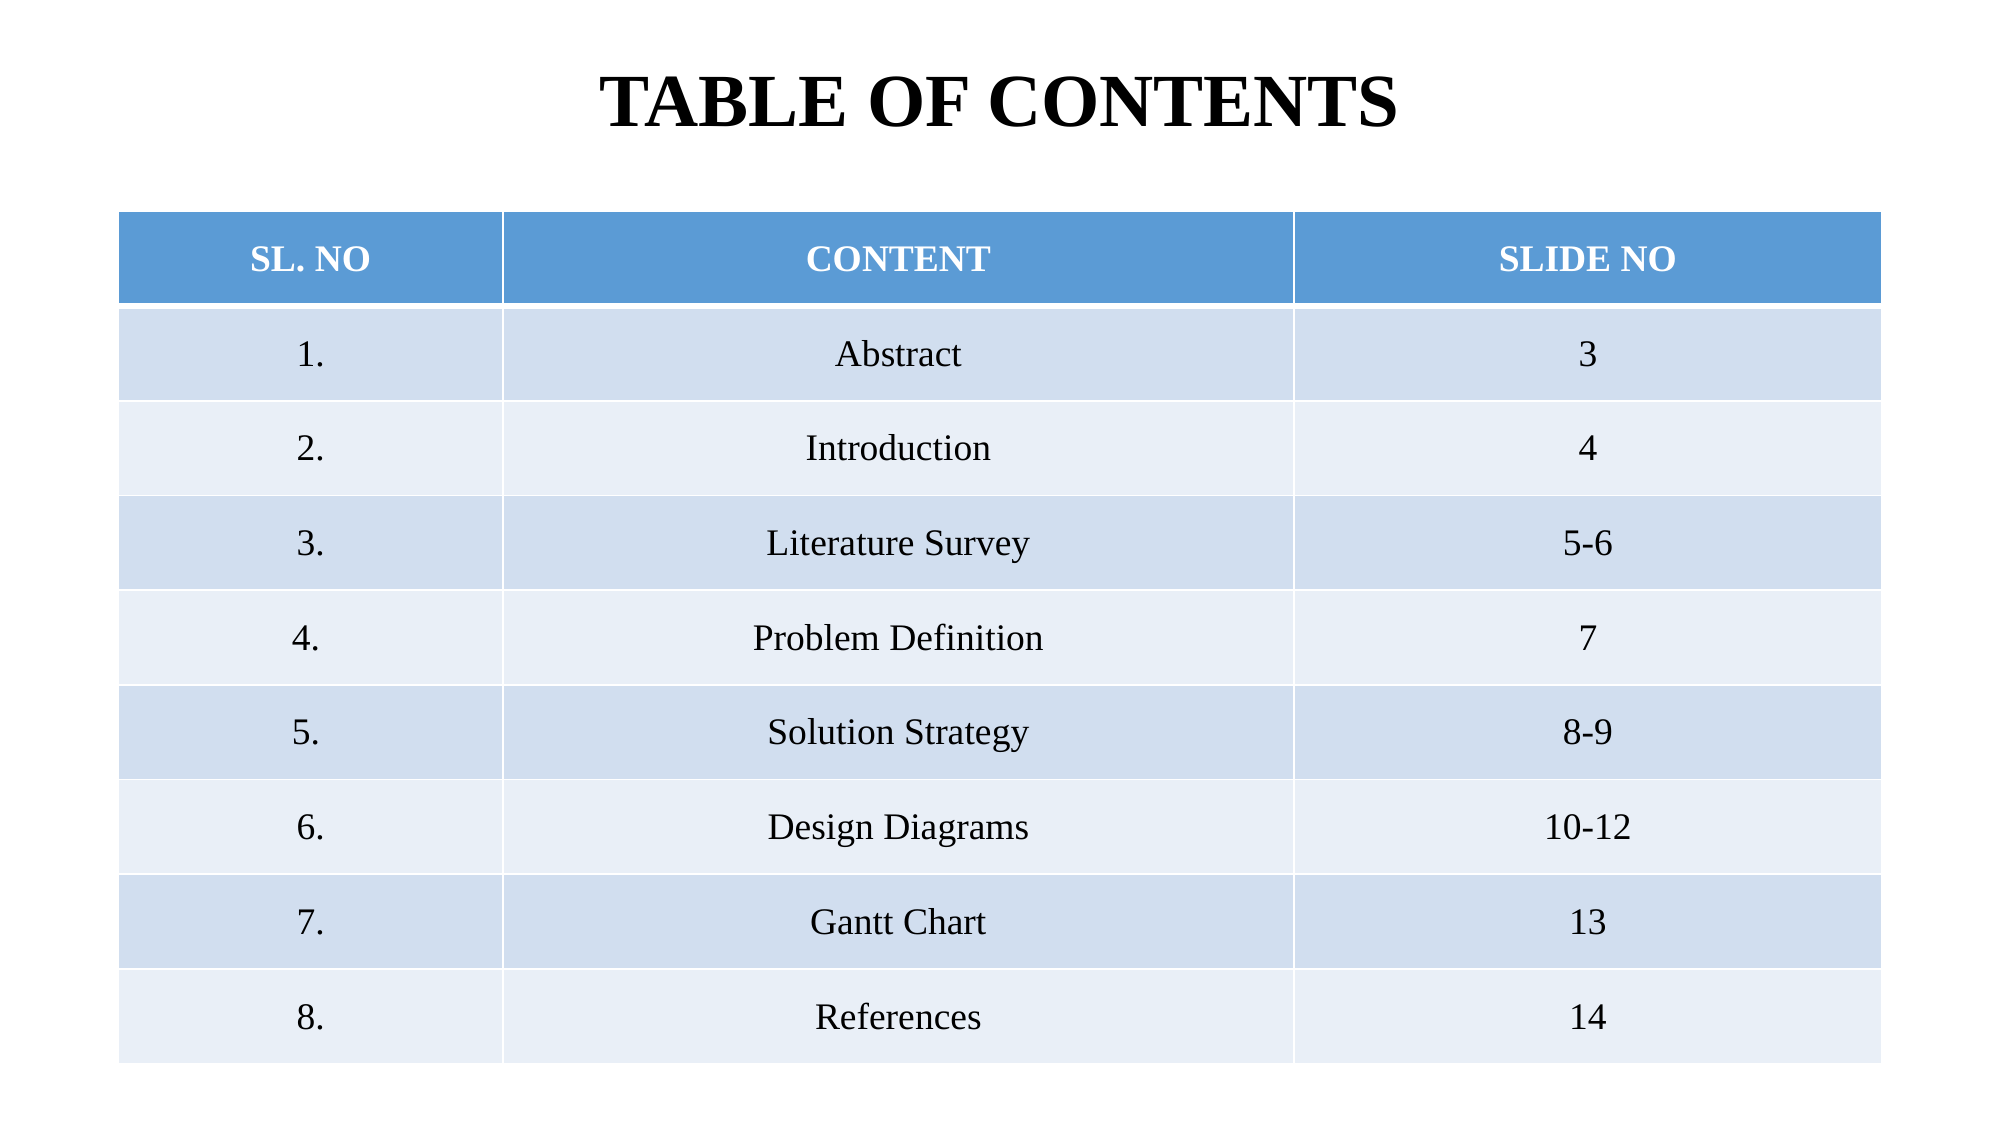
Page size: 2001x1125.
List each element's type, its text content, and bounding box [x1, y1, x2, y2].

text_box TABLE OF CONTENTS [354, 44, 1646, 150]
table_cell 14 [1295, 970, 1881, 1063]
table_cell 2. [119, 402, 502, 495]
table_cell Abstract [504, 309, 1293, 400]
table_cell 1. [119, 309, 502, 400]
table_cell References [504, 970, 1293, 1063]
table_cell Problem Definition [504, 591, 1293, 684]
table_cell 5. [119, 686, 502, 779]
table_cell 3. [119, 496, 502, 589]
table_cell 4. [119, 591, 502, 684]
table_cell 6. [119, 780, 502, 873]
table_cell Solution Strategy [504, 686, 1293, 779]
table_cell Gantt Chart [504, 875, 1293, 968]
table_cell Literature Survey [504, 496, 1293, 589]
table_cell Design Diagrams [504, 780, 1293, 873]
table_cell 7. [119, 875, 502, 968]
table_header CONTENT [504, 212, 1293, 303]
table_cell 13 [1295, 875, 1881, 968]
table_cell Introduction [504, 402, 1293, 495]
table_header SLIDE NO [1295, 212, 1881, 303]
table_cell 7 [1295, 591, 1881, 684]
table_cell 4 [1295, 402, 1881, 495]
table_header SL. NO [119, 212, 502, 303]
table_cell 10-12 [1295, 780, 1881, 873]
table_cell 3 [1295, 309, 1881, 400]
table_cell 8-9 [1295, 686, 1881, 779]
table_cell 5-6 [1295, 496, 1881, 589]
table_cell 8. [119, 970, 502, 1063]
